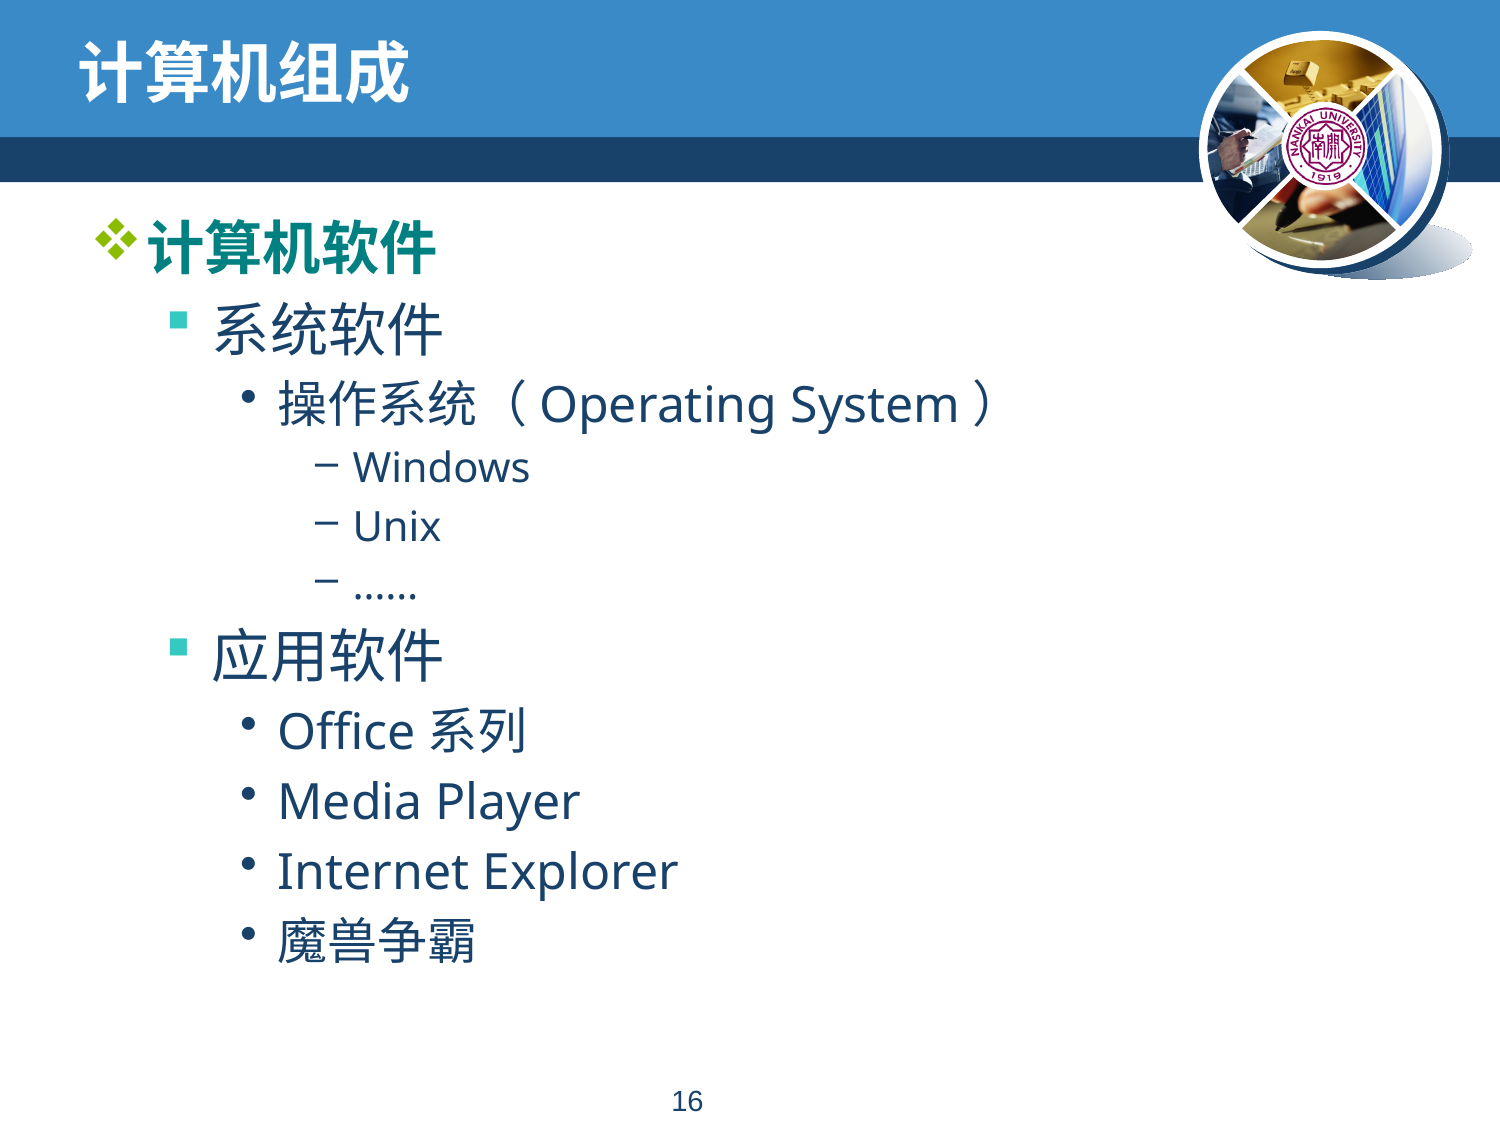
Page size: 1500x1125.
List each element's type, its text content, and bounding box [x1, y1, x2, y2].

picture [1207, 40, 1433, 203]
title 计算机组成 [62, 24, 1275, 118]
list 计算机软件 系统软件 操作系统（Operating System） Windows Unix …… 应用软件 Office系列 Media Player Internet Explorer 魔兽争霸 [75, 203, 1425, 1065]
slide_number 15 [512, 1074, 863, 1114]
